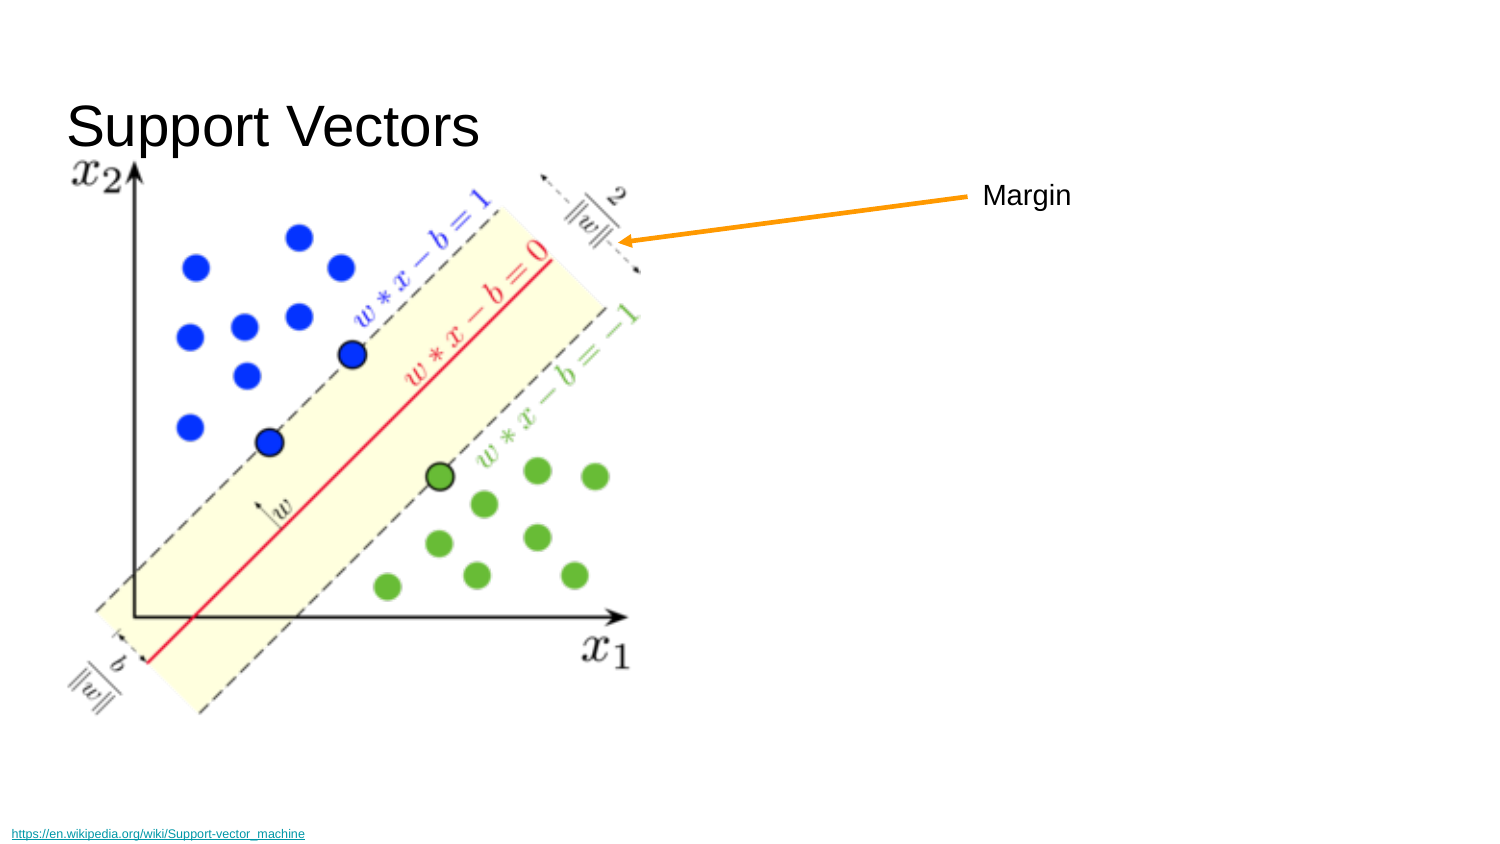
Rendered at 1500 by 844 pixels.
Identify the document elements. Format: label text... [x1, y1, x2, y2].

title Support Vectors [51, 72, 1449, 167]
text_box https://en.wikipedia.org/wiki/Support-vector_machine [0, 822, 332, 844]
text_box Margin [967, 161, 1276, 243]
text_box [617, 196, 968, 243]
picture [64, 157, 641, 719]
